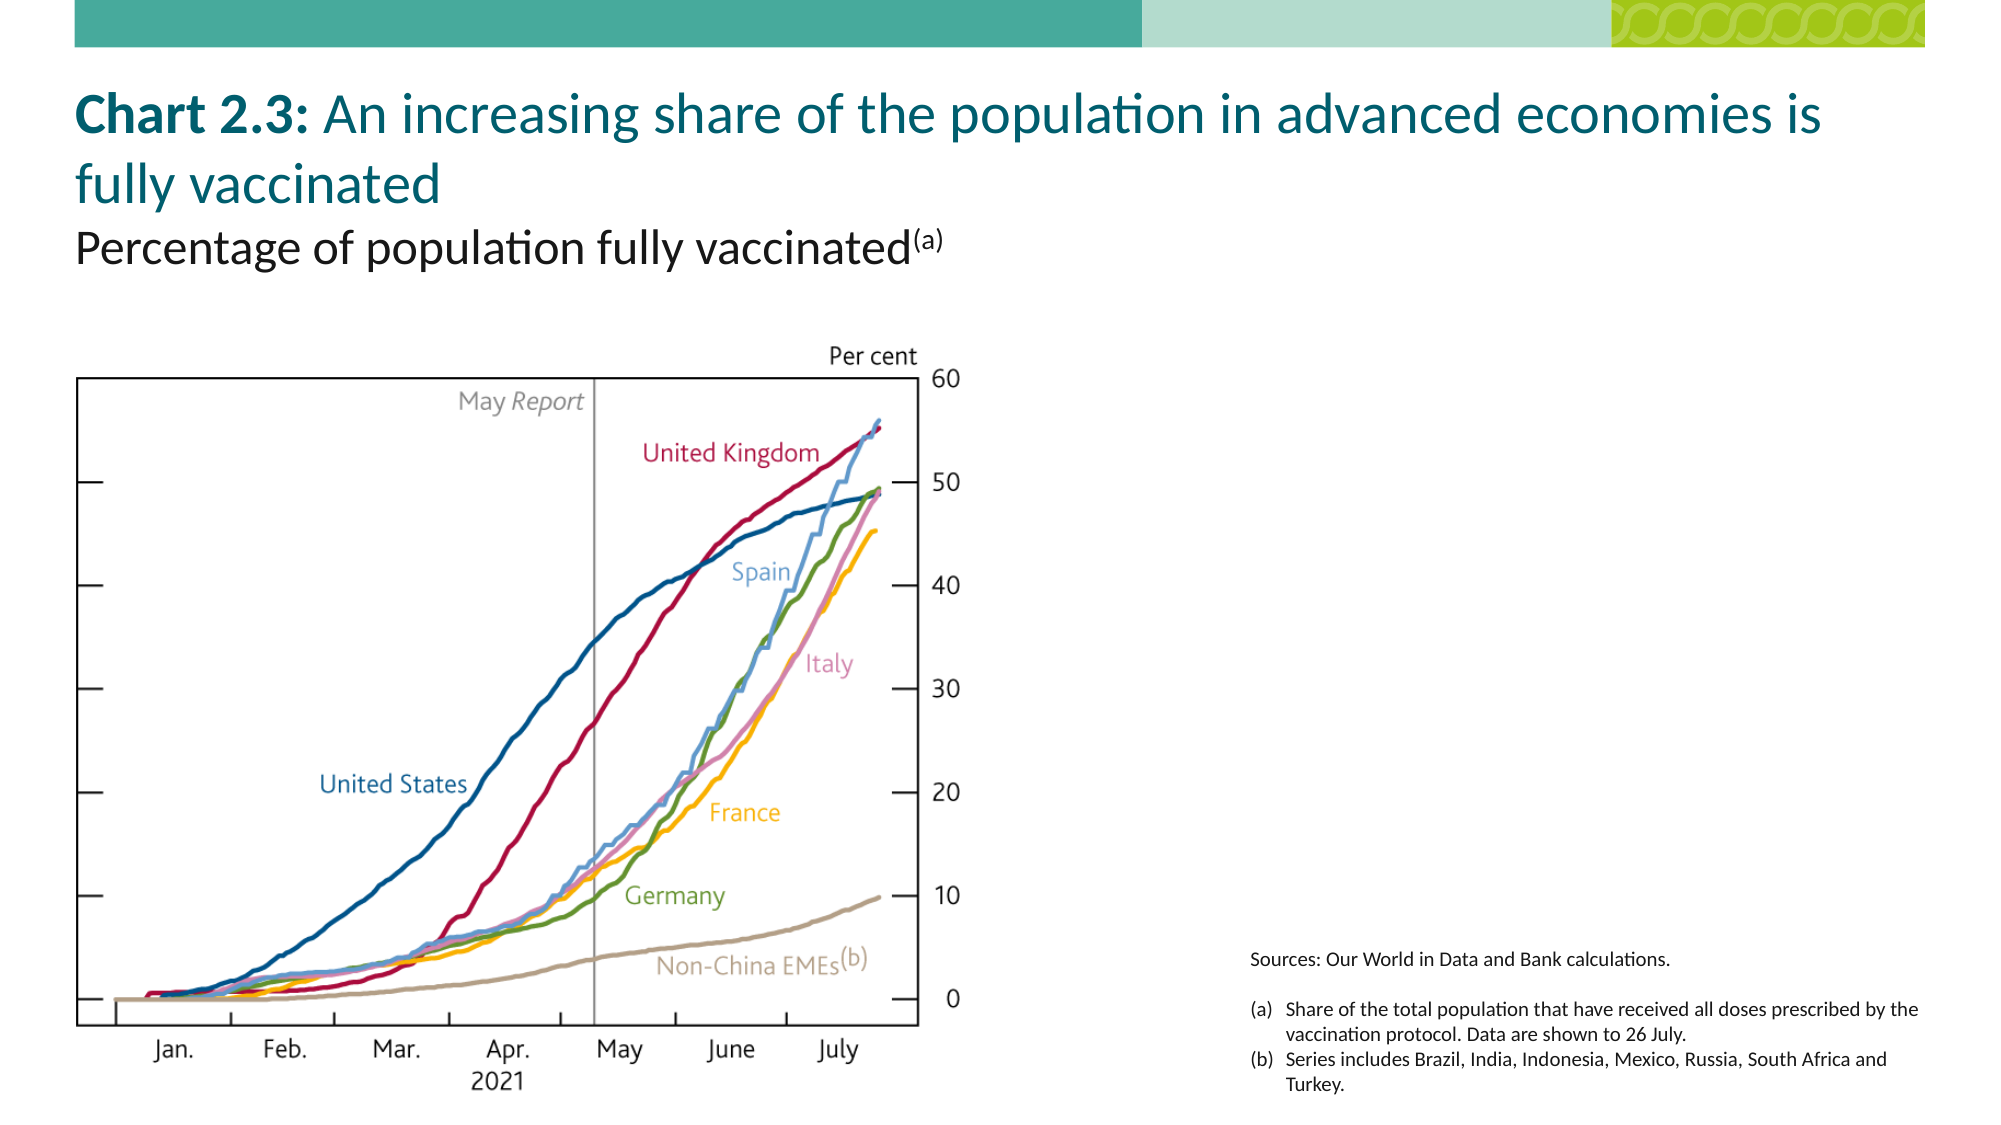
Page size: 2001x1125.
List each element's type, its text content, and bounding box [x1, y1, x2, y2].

picture [74, 341, 961, 1097]
list Sources: Our World in Data and Bank calculations. (a) Share of the total population that have received all doses prescribed by the vaccination protocol. Data are shown to 26 July. (b) Series includes Brazil, India, Indonesia, Mexico, Russia, South Africa and Turkey. [1250, 287, 1925, 1125]
list Chart 2.3: An increasing share of the population in advanced economies is fully vaccinated Percentage of population fully vaccinated(a) [75, 75, 1925, 225]
